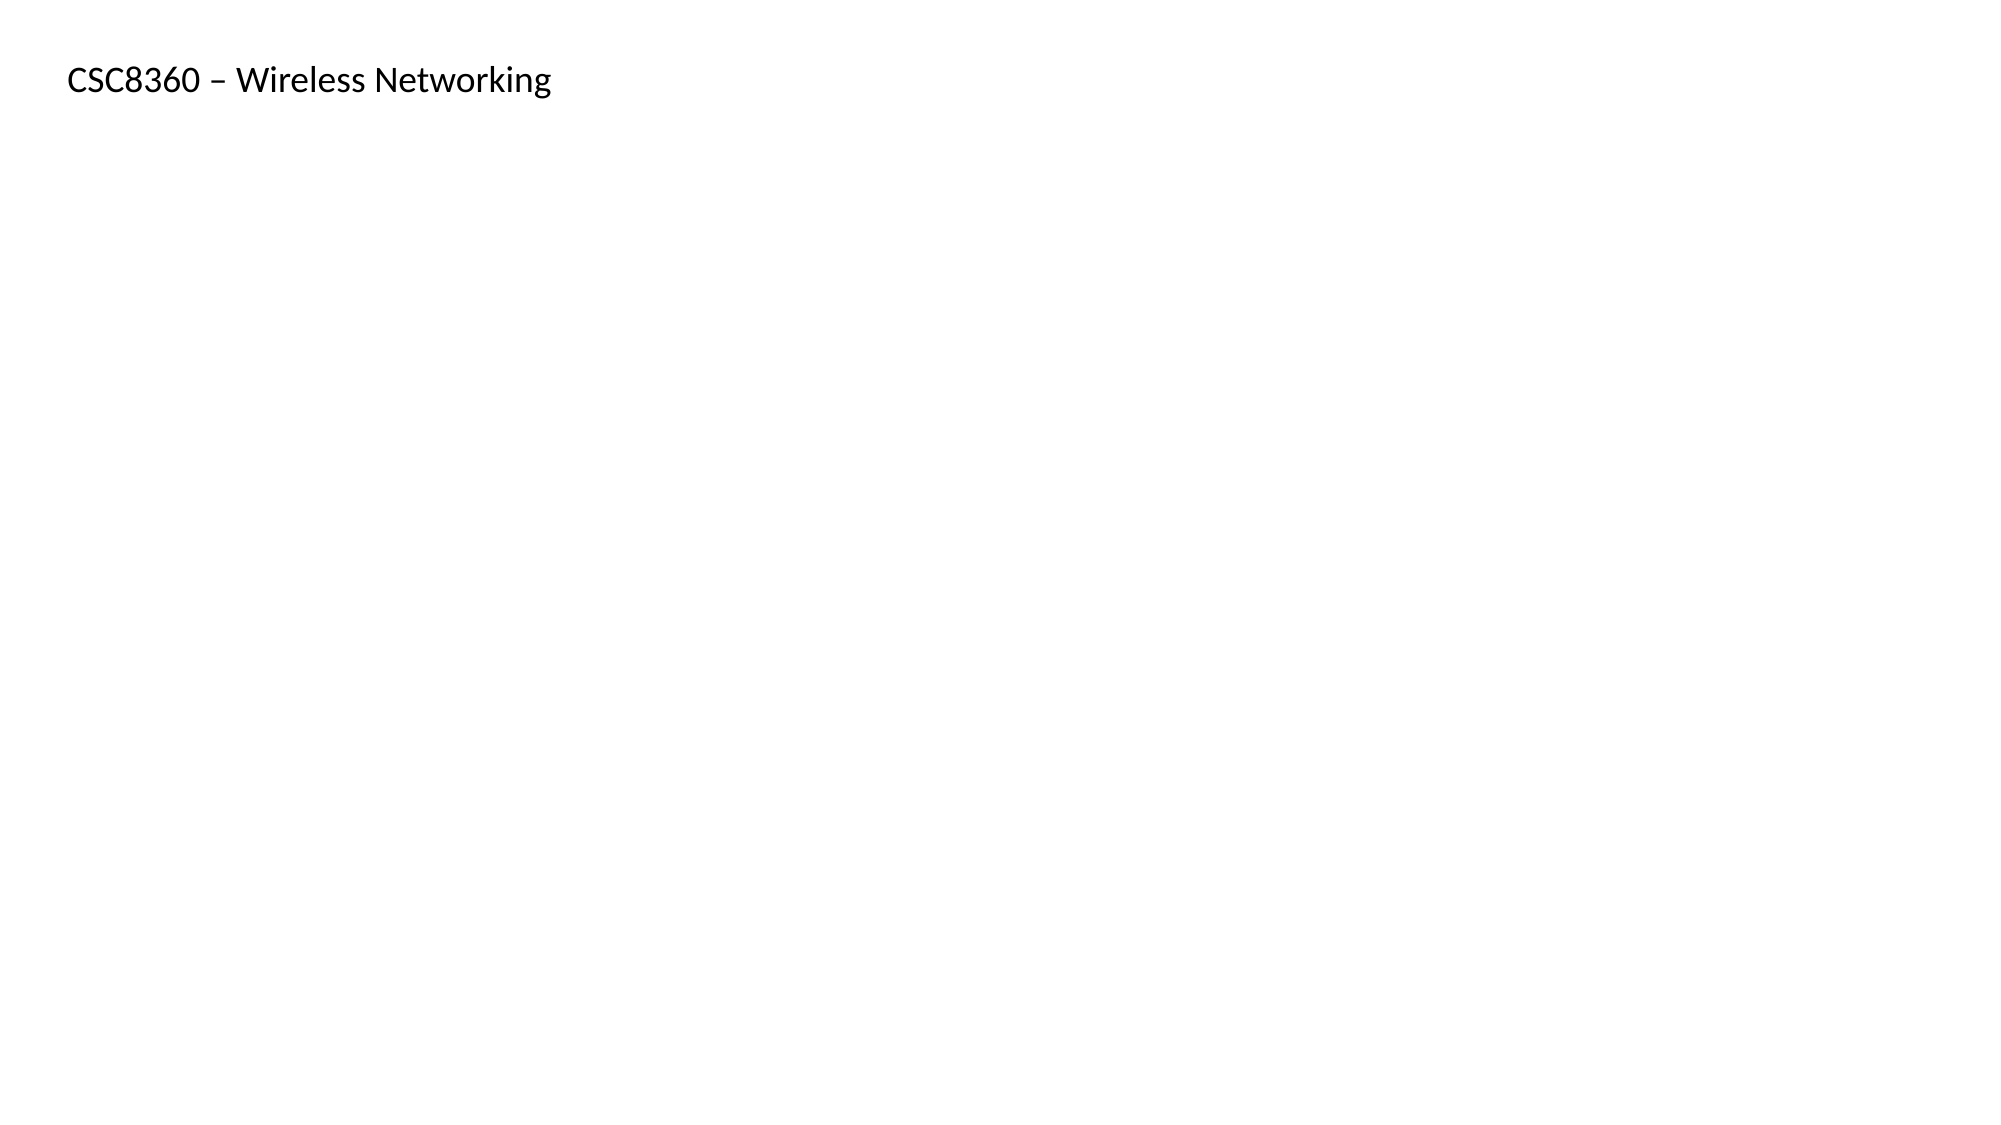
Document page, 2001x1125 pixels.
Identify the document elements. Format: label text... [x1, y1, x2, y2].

text_box CSC8360 – Wireless Networking [52, 48, 1078, 108]
